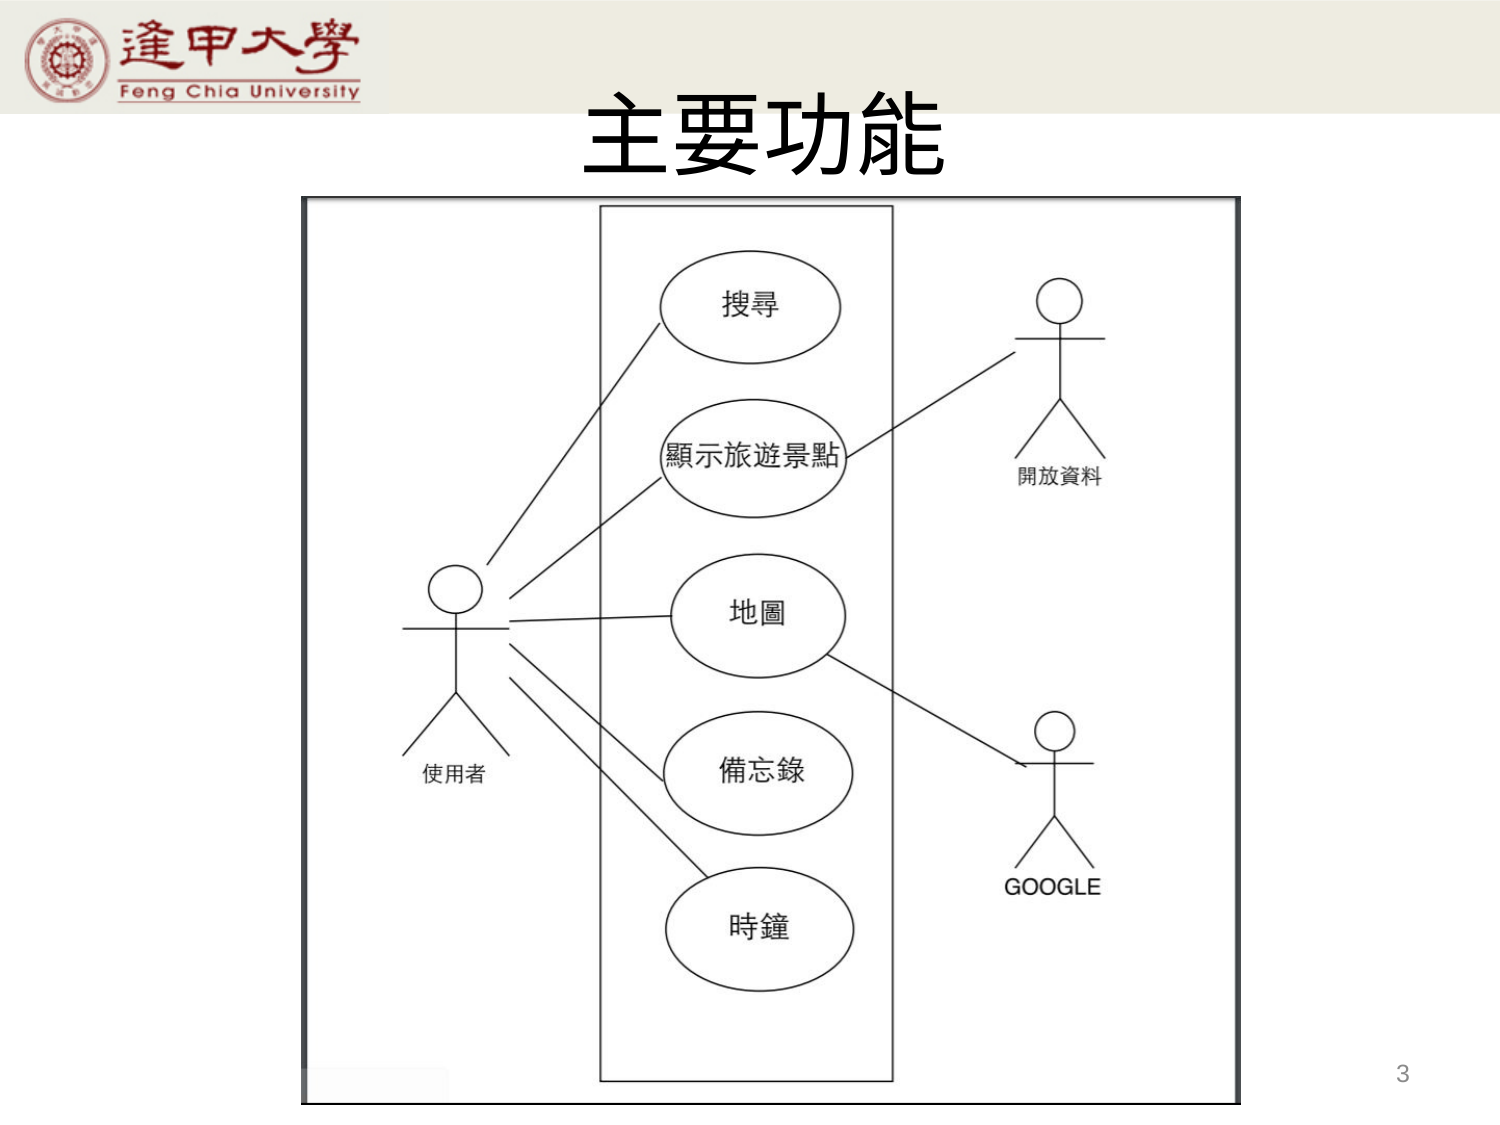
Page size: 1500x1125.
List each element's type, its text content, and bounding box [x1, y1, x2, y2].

slide_number 3 [1246, 1042, 1425, 1103]
title 主要功能 [88, 66, 1439, 198]
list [300, 196, 1241, 1105]
picture [0, 1, 389, 114]
